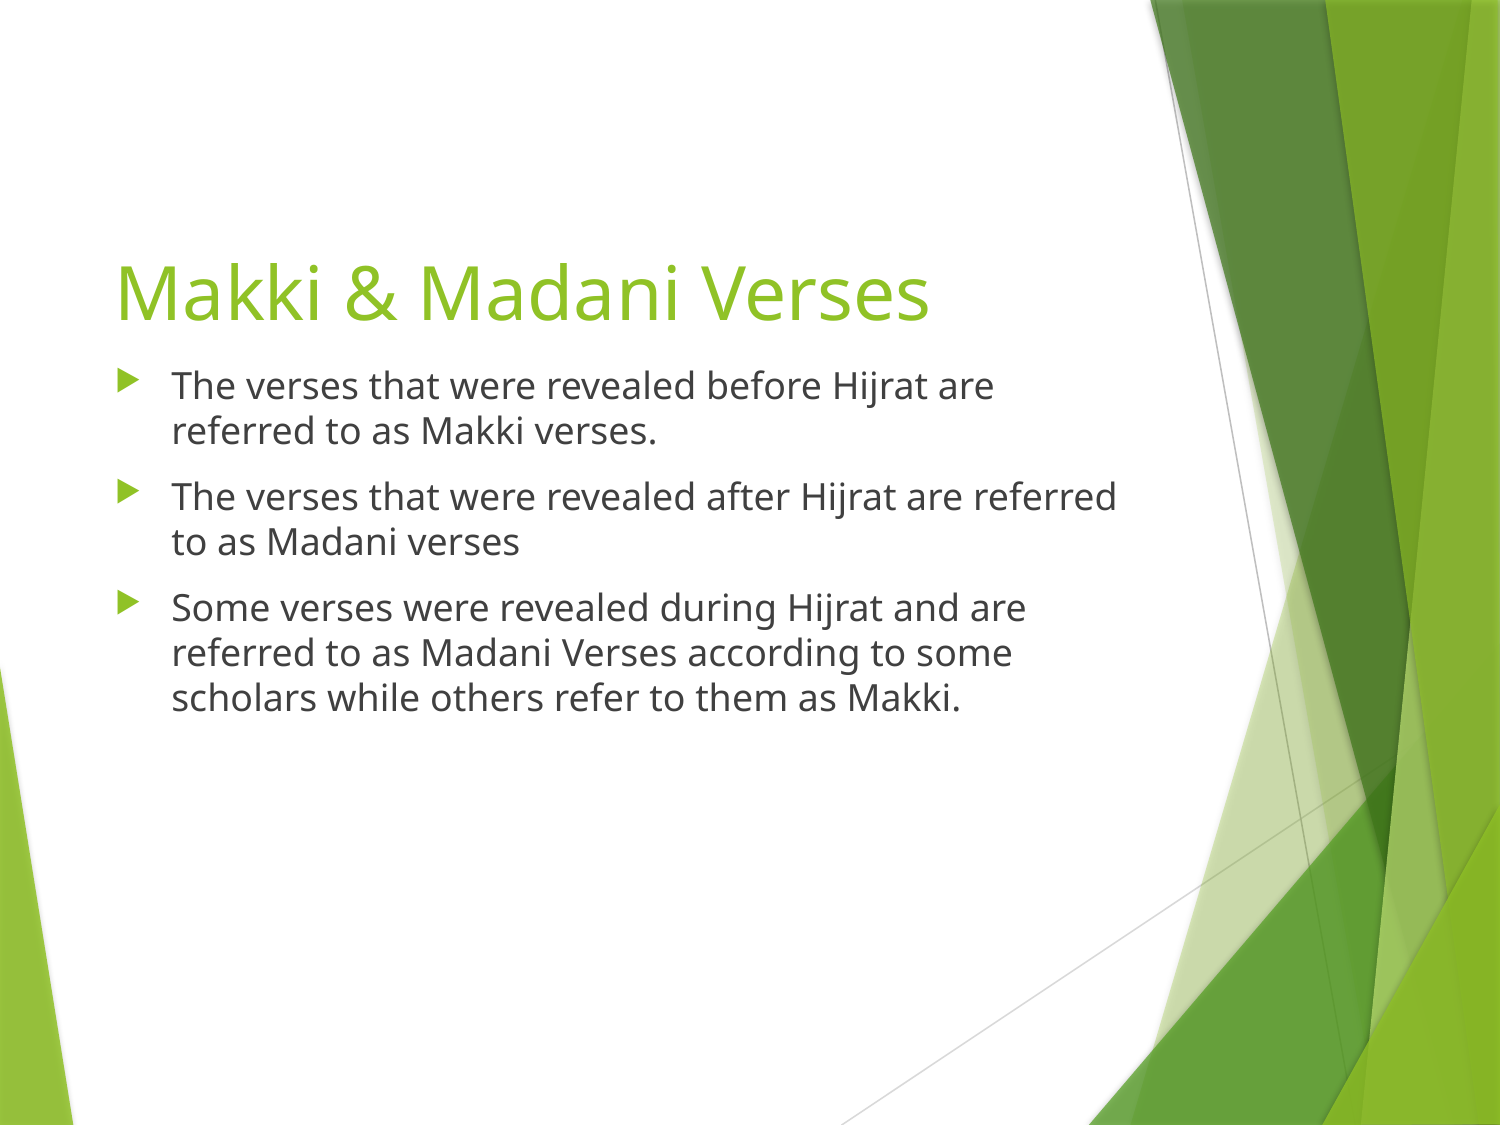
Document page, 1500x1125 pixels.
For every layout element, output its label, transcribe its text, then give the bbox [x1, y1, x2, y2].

list The verses that were revealed before Hijrat are referred to as Makki verses. The verses that were revealed after Hijrat are referred to as Madani verses Some verses were revealed during Hijrat and are referred to as Madani Verses according to some scholars while others refer to them as Makki. [99, 354, 1142, 992]
title Makki & Madani Verses [99, 237, 1142, 354]
